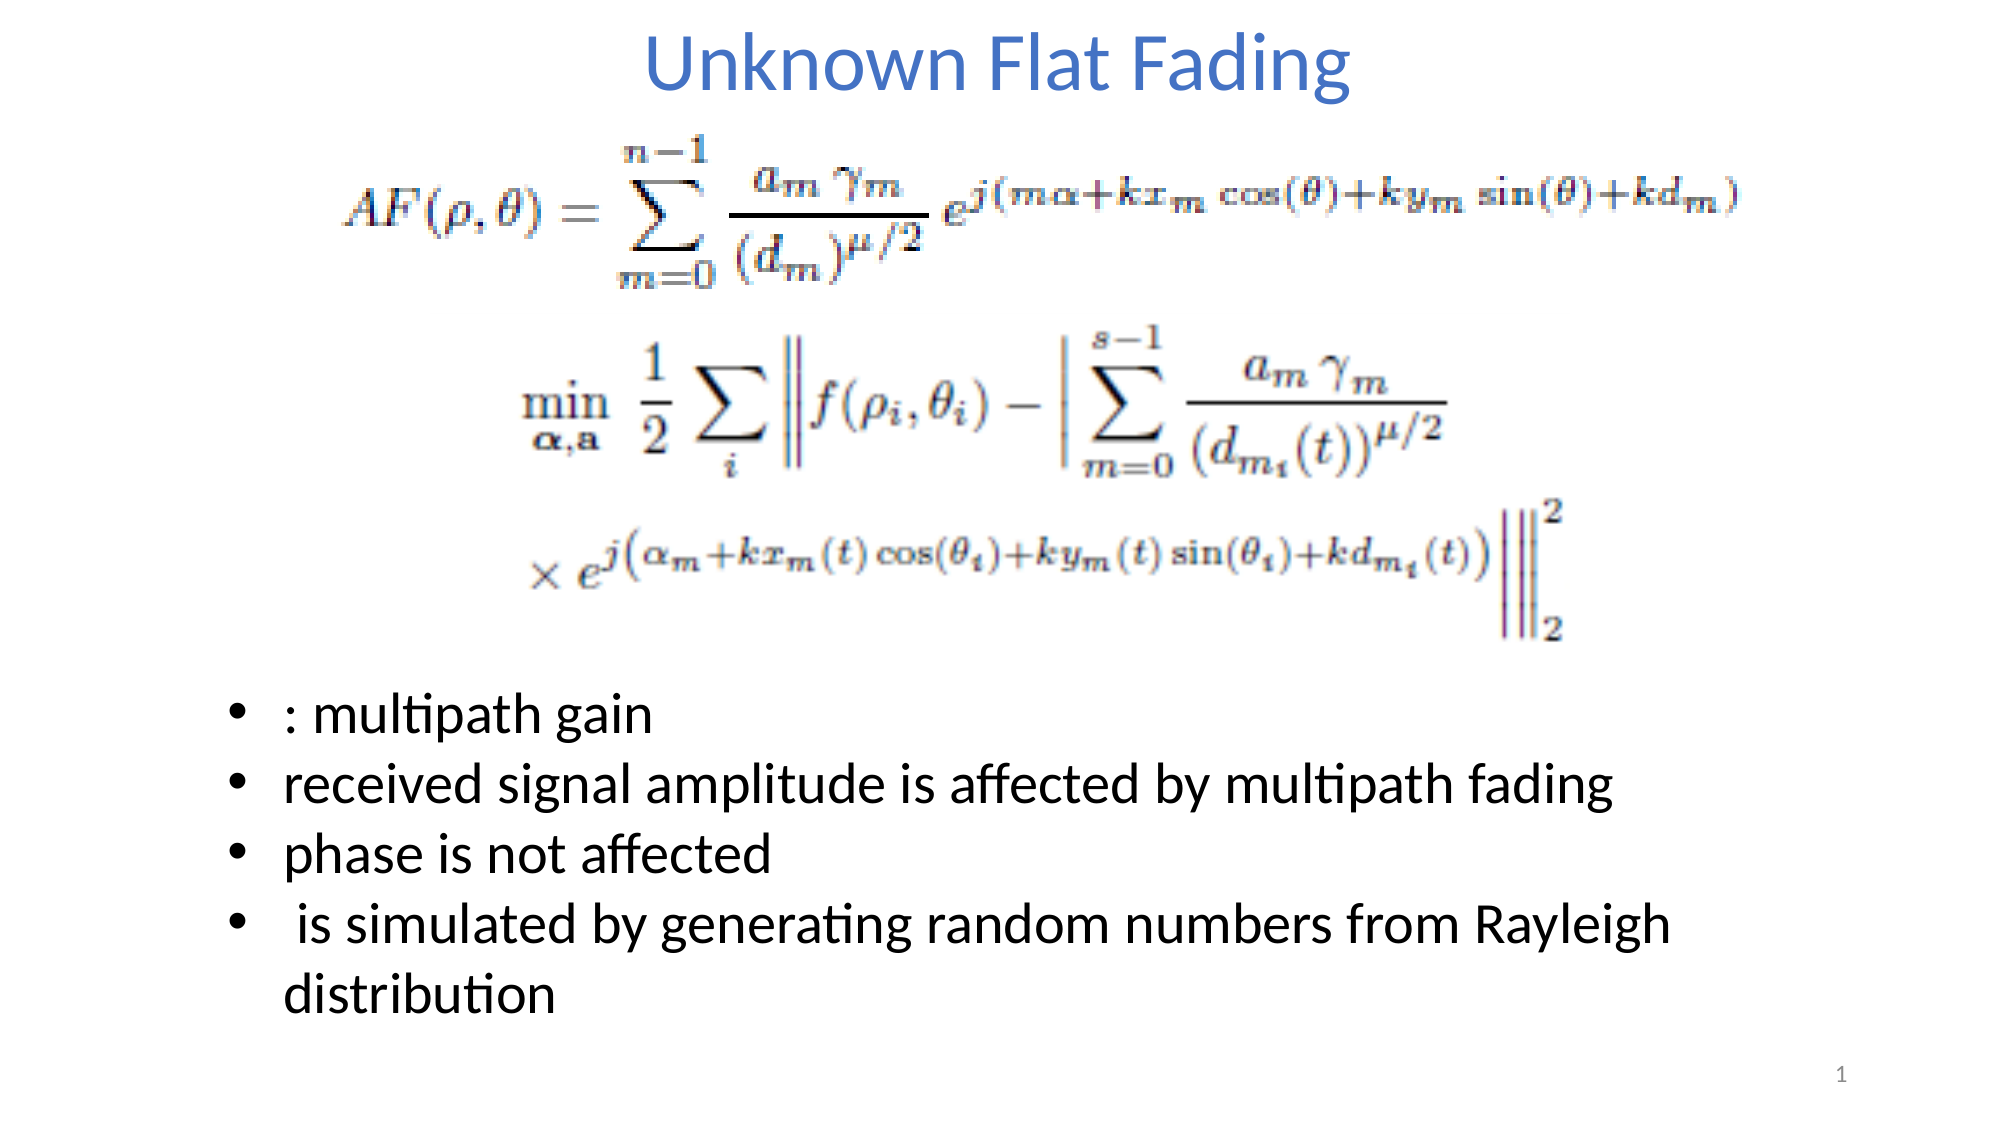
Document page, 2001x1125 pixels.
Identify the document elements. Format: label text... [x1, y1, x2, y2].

slide_number 1 [1412, 1042, 1863, 1103]
picture [430, 312, 1570, 649]
picture [258, 134, 1742, 302]
text_box Unknown Flat Fading [629, 0, 1371, 115]
